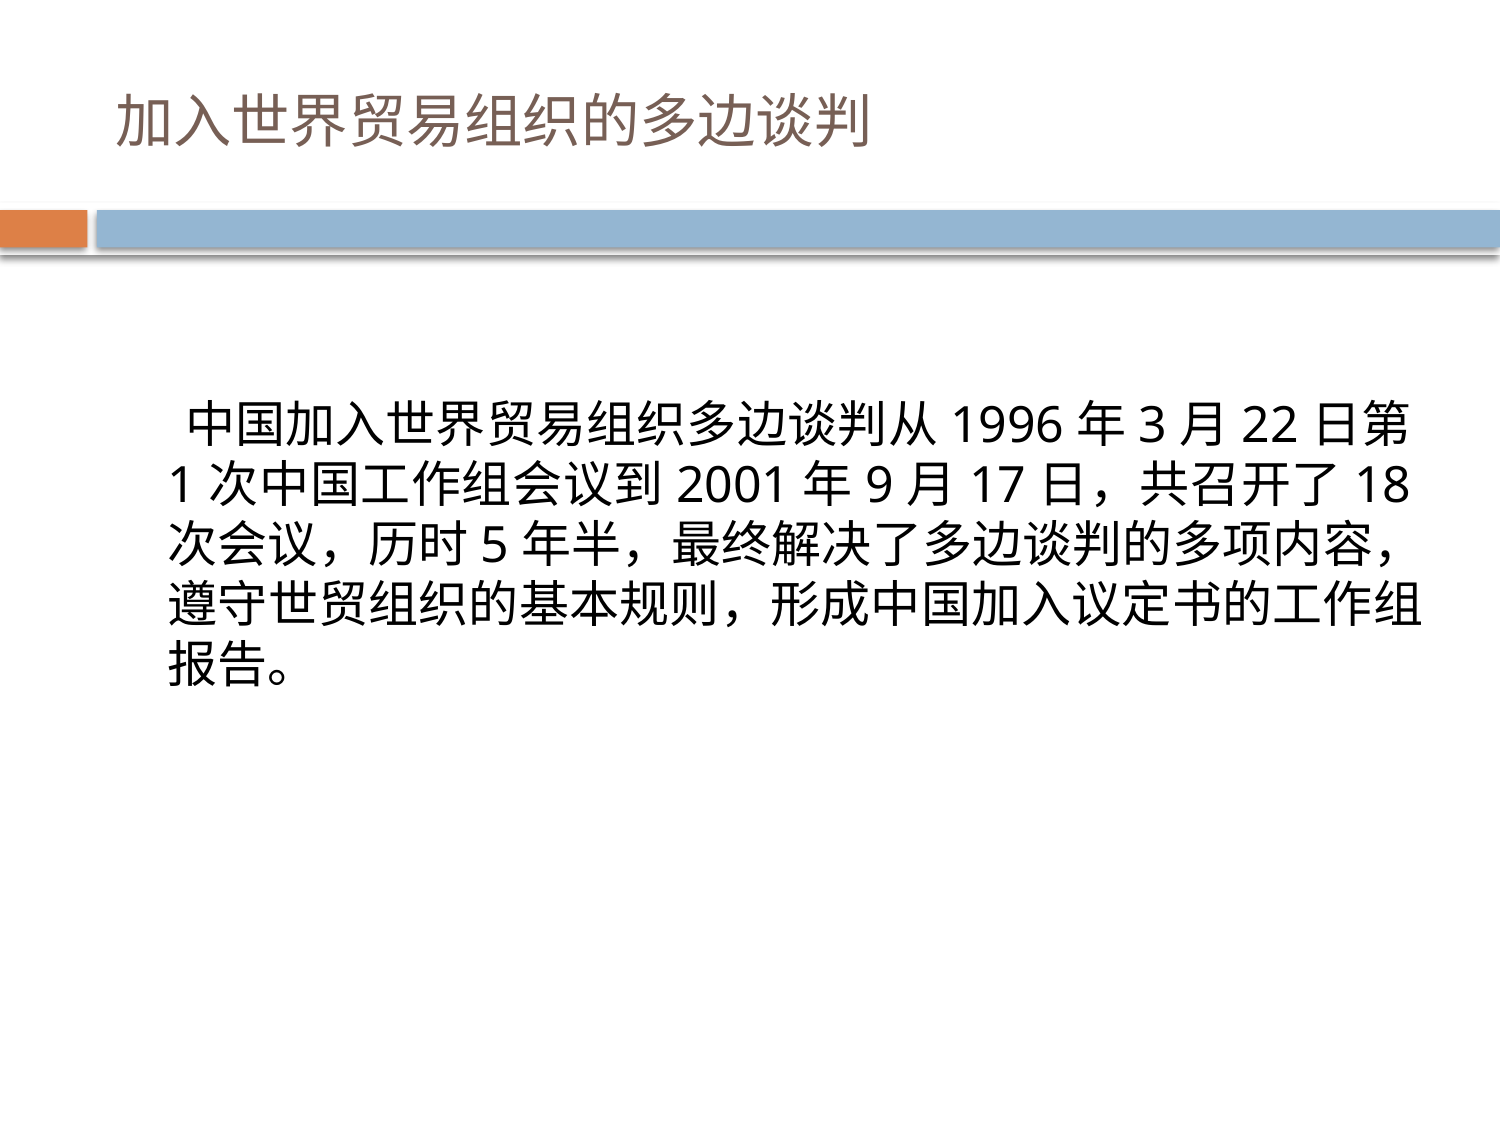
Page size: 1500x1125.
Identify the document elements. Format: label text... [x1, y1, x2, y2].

list 中国加入世界贸易组织多边谈判从1996年3月22日第1次中国工作组会议到2001年9月17日，共召开了18次会议，历时5年半，最终解决了多边谈判的多项内容，遵守世贸组织的基本规则，形成中国加入议定书的工作组报告。 [100, 262, 1438, 1000]
title 加入世界贸易组织的多边谈判 [100, 37, 1438, 200]
